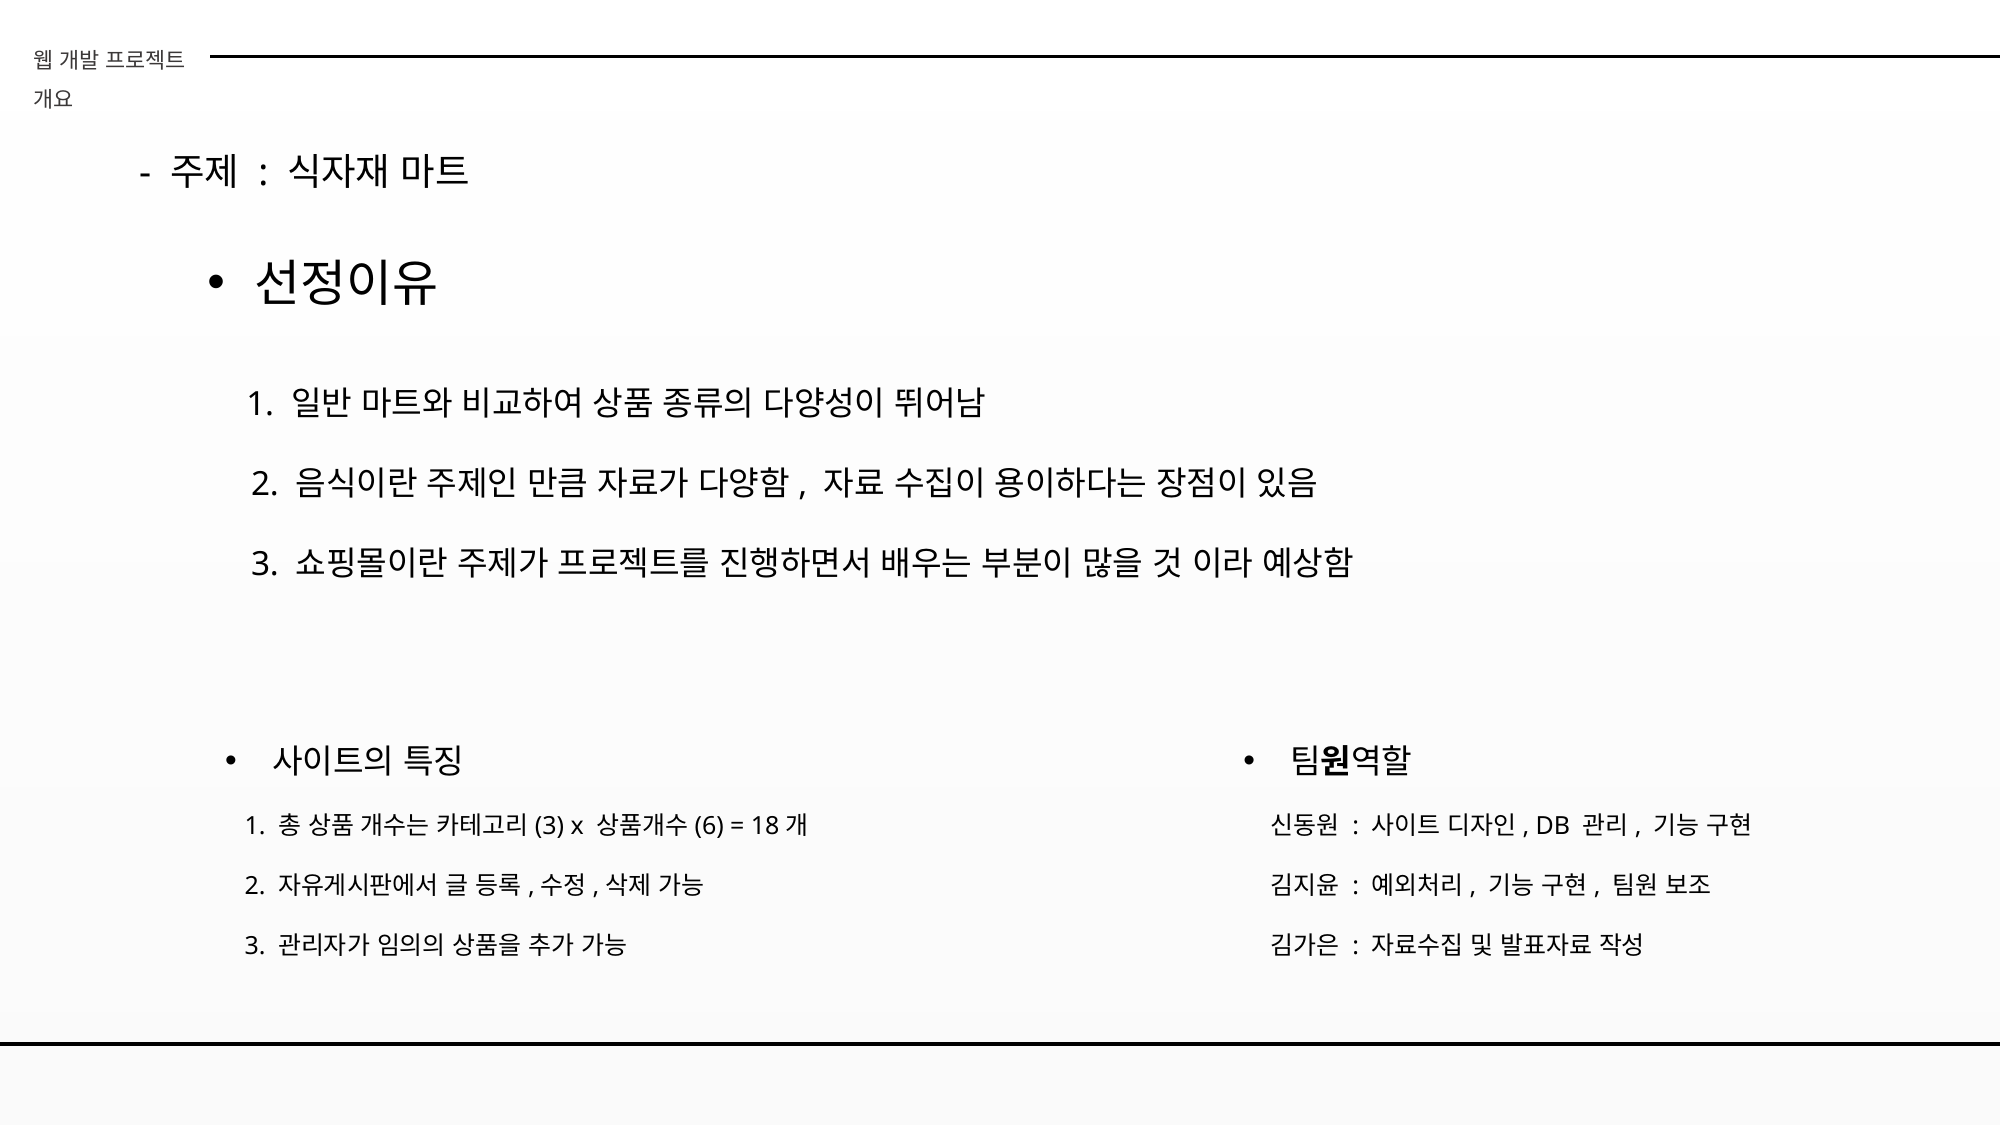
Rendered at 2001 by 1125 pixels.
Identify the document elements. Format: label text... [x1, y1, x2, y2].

text_box - 주제 : 식자재 마트 [124, 140, 486, 201]
text_box 웹 개발 프로젝트 개요 [18, 0, 367, 120]
text_box 사이트의 특징 1. 총 상품 개수는 카테고리(3) x 상품개수(6) = 18개 2. 자유게시판에서 글 등록,수정,삭제 가능 3. 관리자가 임의의 상품을 추가 가능 [210, 692, 871, 967]
text_box 팀원역할 신동원 : 사이트 디자인, DB 관리, 기능 구현 김지윤 : 예외처리, 기능 구현, 팀원 보조 김가은 : 자료수집 및 발표자료 작성 [1228, 692, 1890, 967]
text_box 선정이유 1. 일반 마트와 비교하여 상품 종류의 다양성이 뛰어남 2. 음식이란 주제인 만큼 자료가 다양함, 자료 수집이 용이하다는 장점이 있음 3. 쇼핑몰이란 주제가 프로젝트를 진행하면서 배우는 부분이 많을 것 이라 예상함 [192, 242, 1573, 590]
